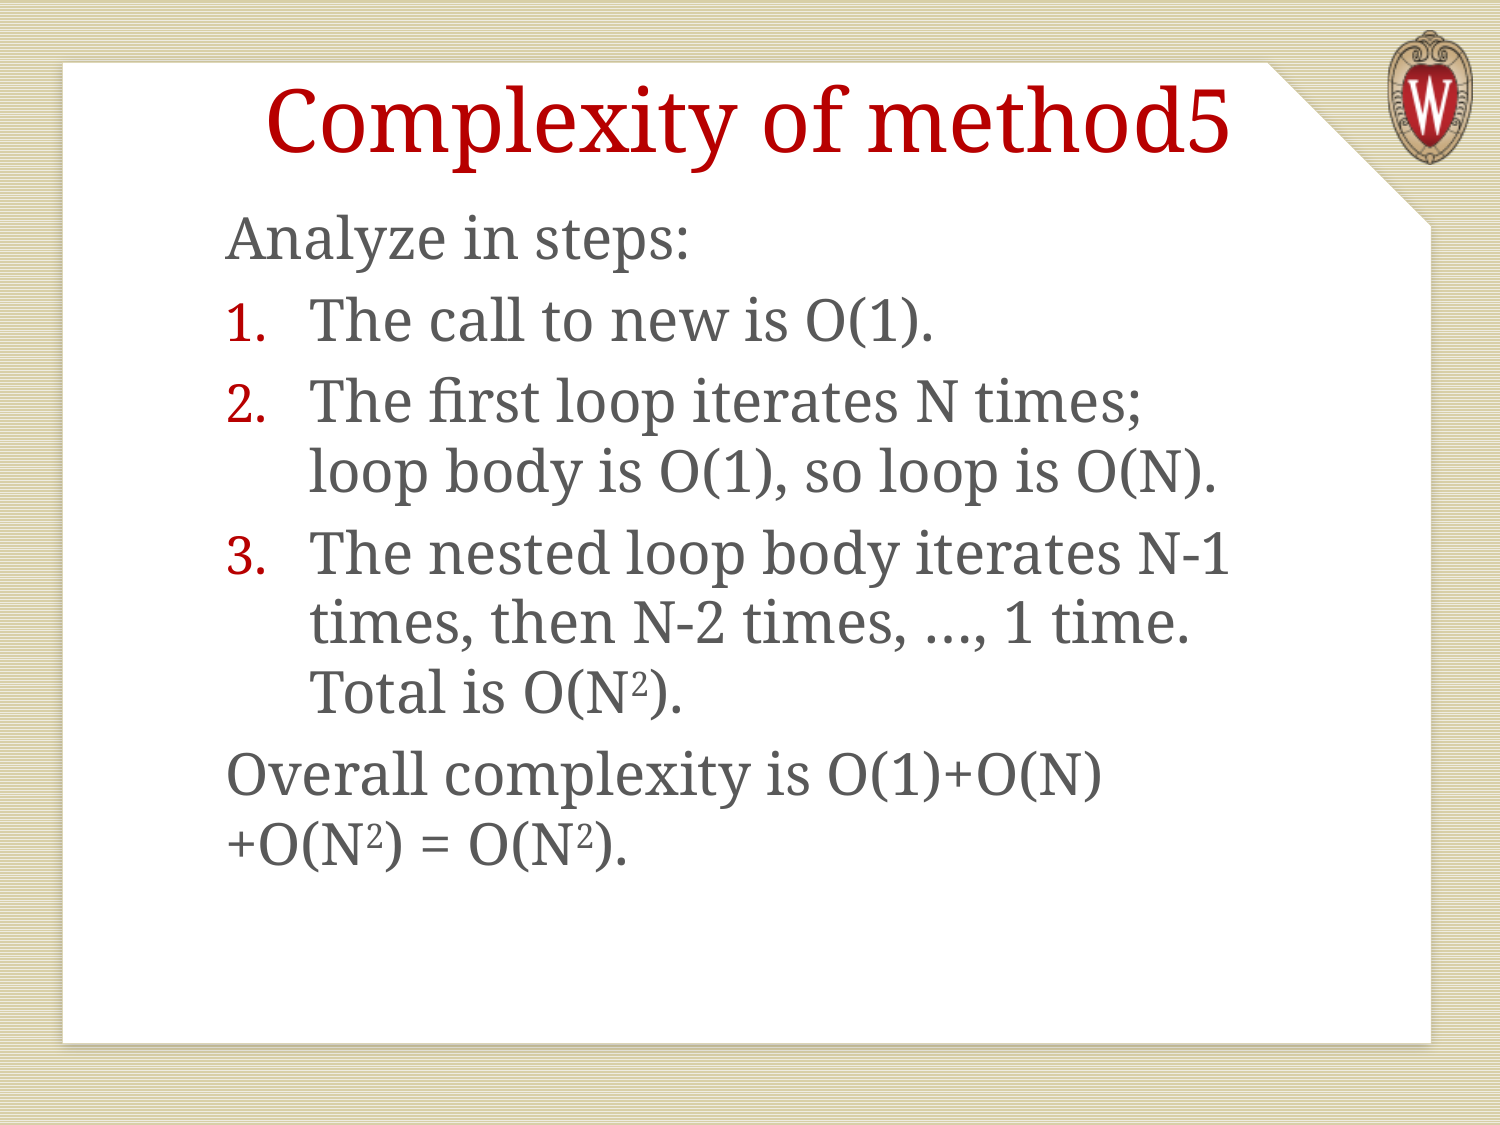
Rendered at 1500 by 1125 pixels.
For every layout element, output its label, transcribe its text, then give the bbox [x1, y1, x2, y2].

title Complexity of method5 [112, 64, 1388, 202]
subtitle Analyze in steps: The call to new is O(1). The first loop iterates N times; loop body is O(1), so loop is O(N). The nested loop body iterates N-1 times, then N-2 times, …, 1 time. Total is O(N2). Overall complexity is O(1)+O(N)+O(N2) = O(N2). [225, 201, 1275, 887]
